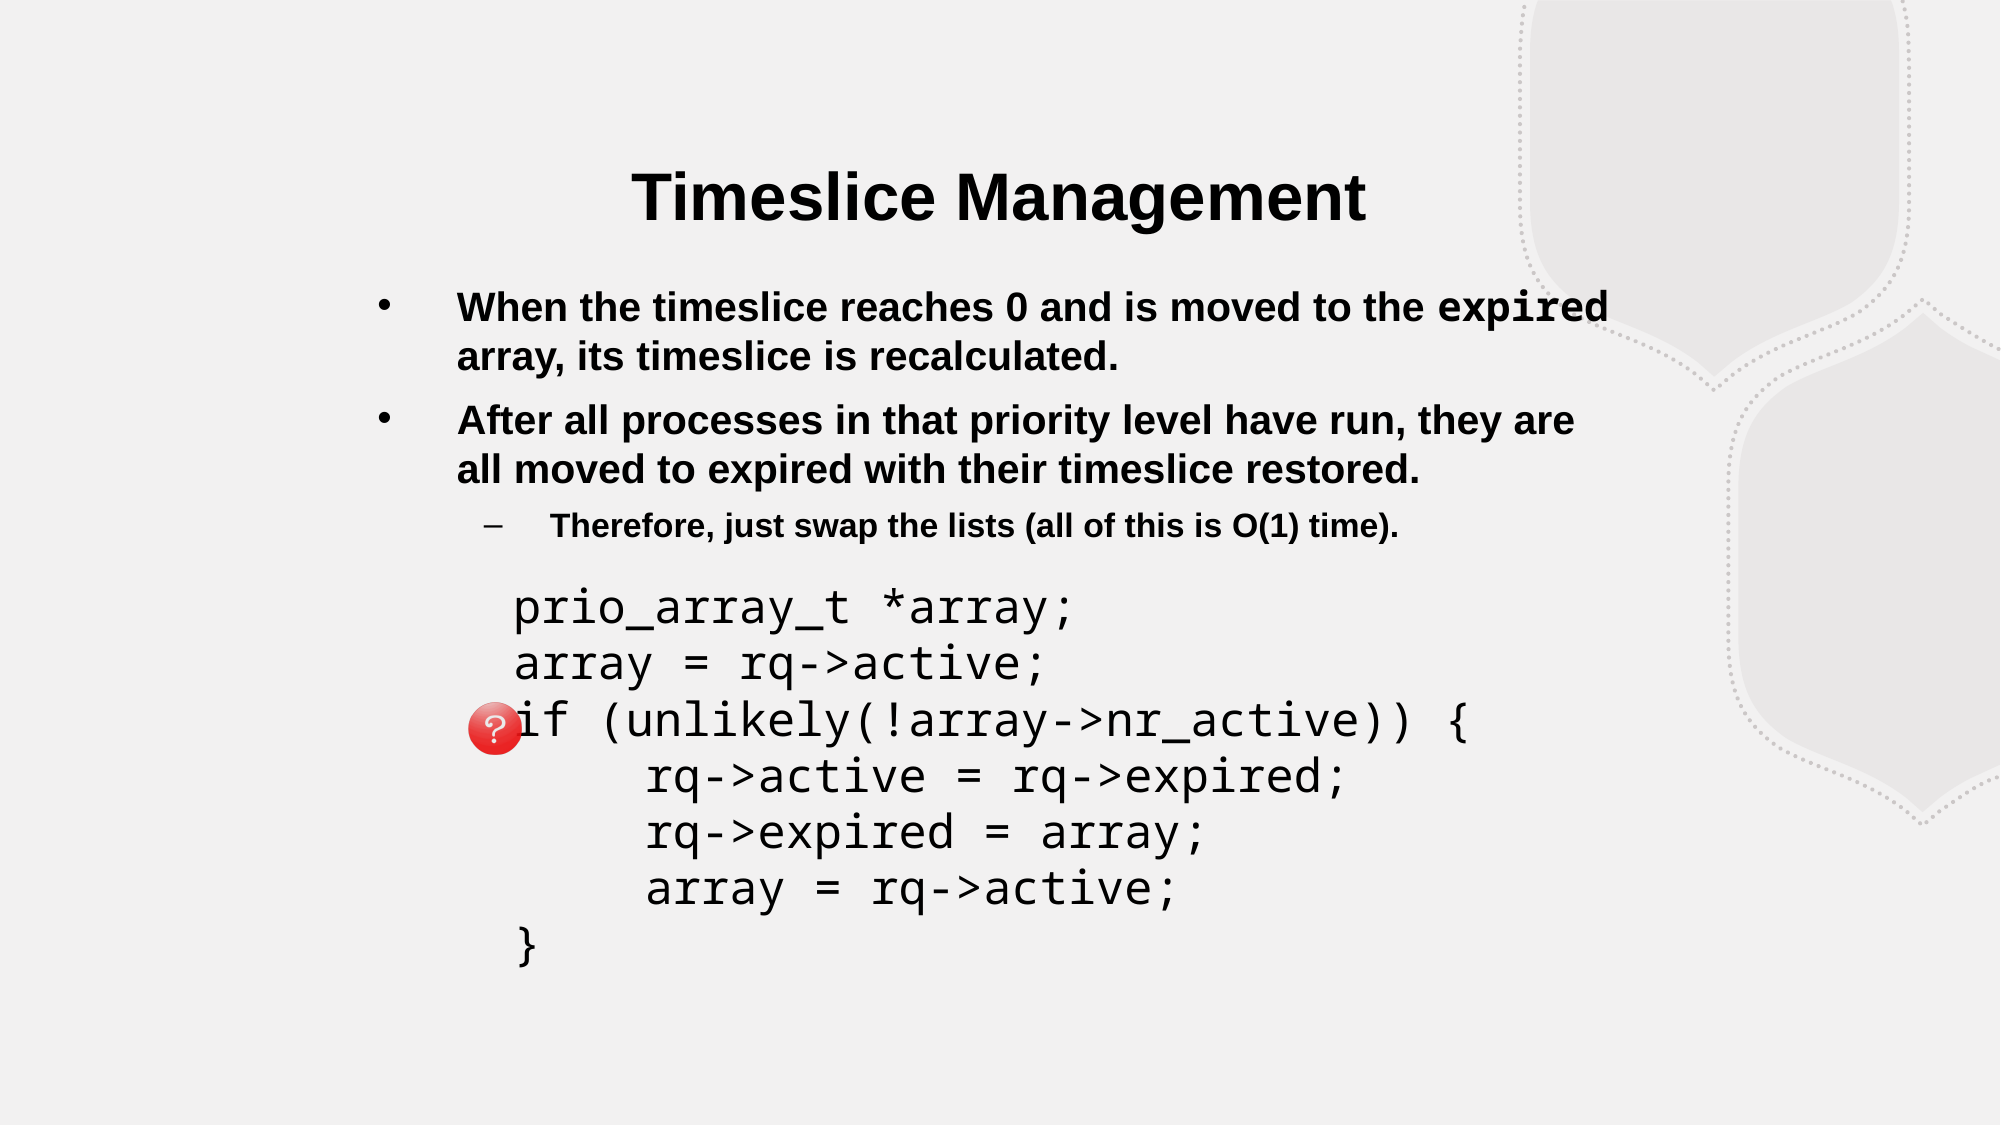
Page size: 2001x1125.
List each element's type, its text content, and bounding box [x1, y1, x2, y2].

text_box Timeslice Management [362, 99, 1638, 272]
text_box When the timeslice reaches 0 and is moved to the expired array, its timeslice is recalculated. After all processes in that priority level have run, they are all moved to expired with their timeslice restored. Therefore, just swap the lists (all of this is O(1) time). [362, 272, 1638, 948]
picture [468, 702, 522, 755]
text_box prio_array_t *array; array = rq->active; if (unlikely(!array->nr_active)) { rq->active = rq->expired; rq->expired = array; array = rq->active; } [502, 571, 1484, 976]
